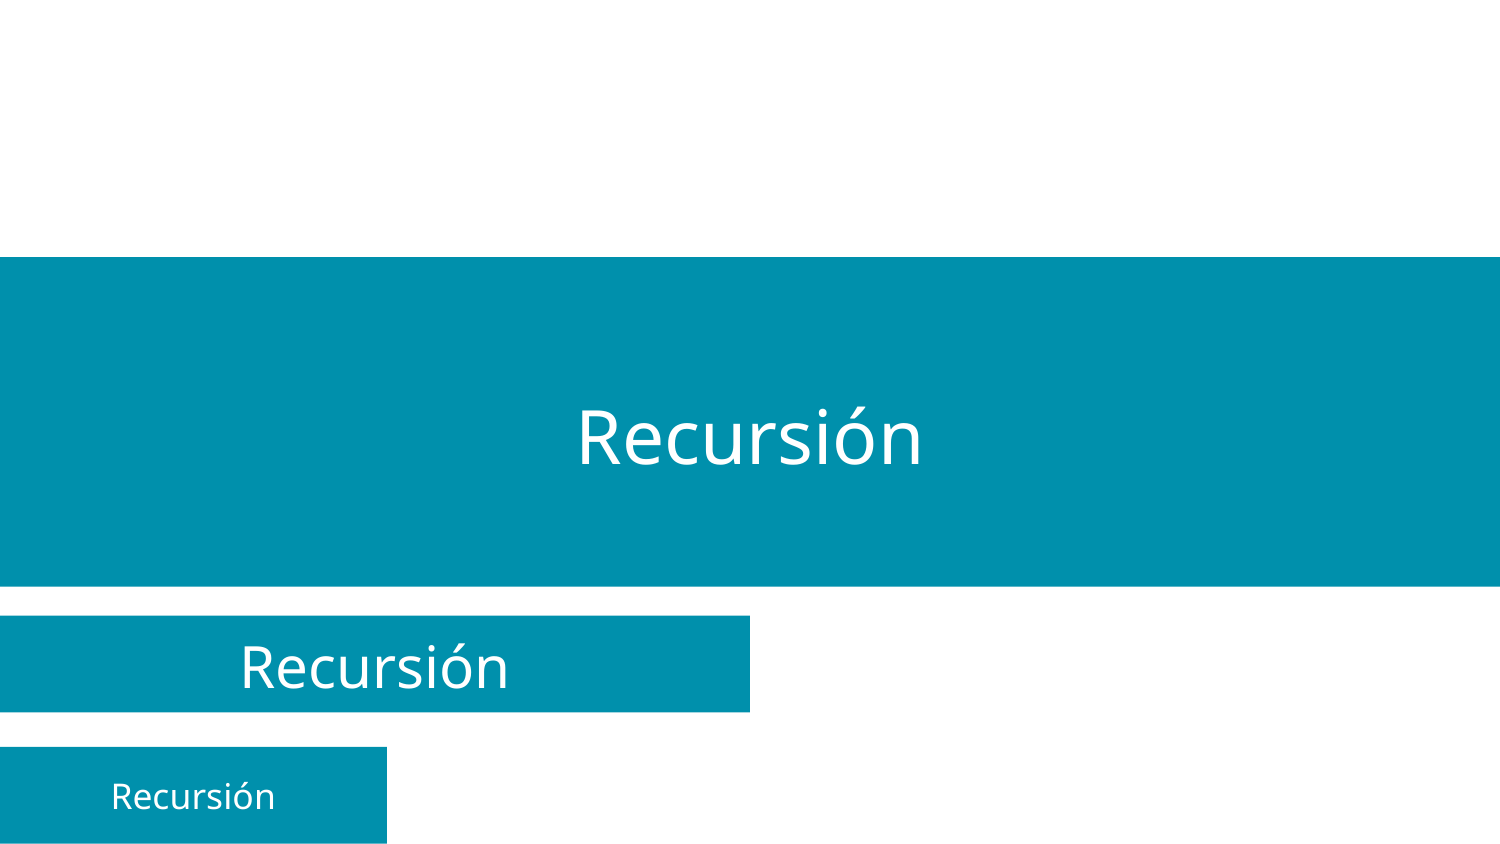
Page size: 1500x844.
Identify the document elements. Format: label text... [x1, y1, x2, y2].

text_box Recursión [0, 746, 387, 844]
text_box Recursión [0, 615, 750, 713]
title Recursión [70, 309, 1430, 559]
